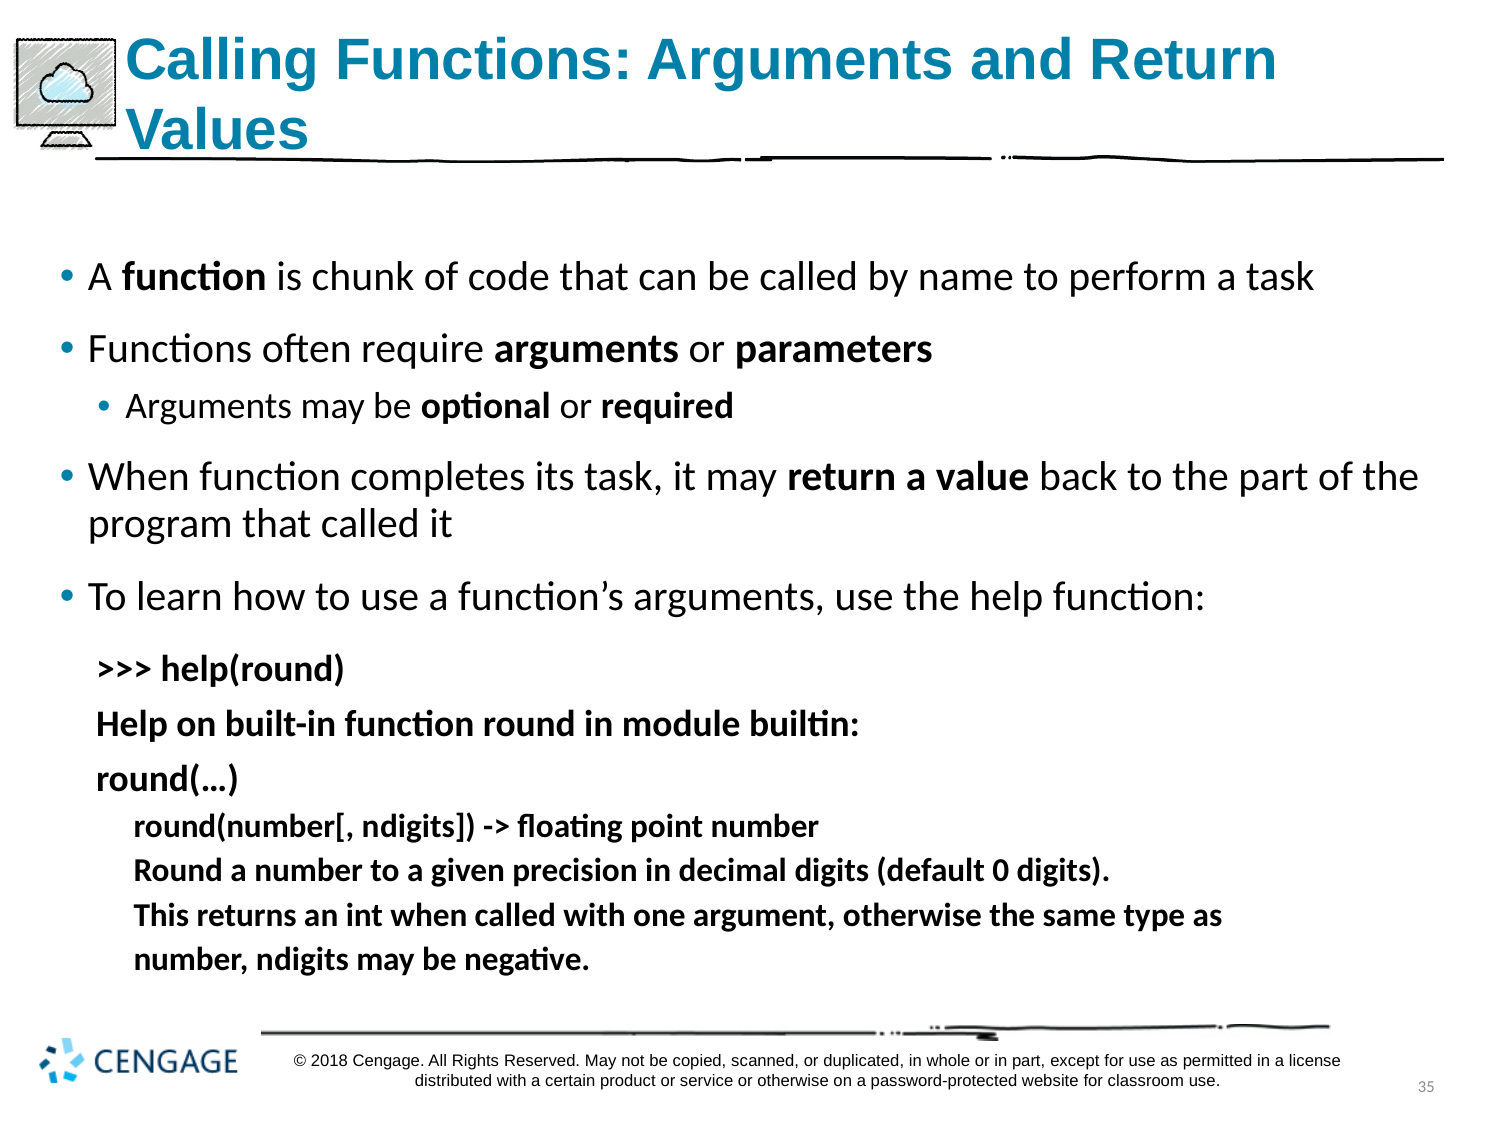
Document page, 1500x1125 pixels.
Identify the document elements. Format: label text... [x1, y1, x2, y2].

picture [19, 1024, 250, 1096]
picture [261, 1024, 1331, 1041]
title Calling Functions: Arguments and Return Values [125, 20, 1442, 162]
list A function is chunk of code that can be called by name to perform a task Functions often require arguments or parameters Arguments may be optional or required When function completes its task, it may return a value back to the part of the program that called it To learn how to use a function’s arguments, use the help function: [59, 252, 1441, 624]
picture [13, 36, 117, 151]
footer © 2018 Cengage. All Rights Reserved. May not be copied, scanned, or duplicated, in whole or in part, except for use as permitted in a license distributed with a certain product or service or otherwise on a password-protected website for classroom use. [262, 1050, 1375, 1091]
list >>> help(round) Help on built-in function round in module builtin: round(…) round(number[, n digits]) -> floating point number Round a number to a given precision in decimal digits (default 0 digits). This returns an int when called with one argument, otherwise the same type as number, n digits may be negative. [58, 646, 1439, 988]
picture [95, 155, 1444, 163]
